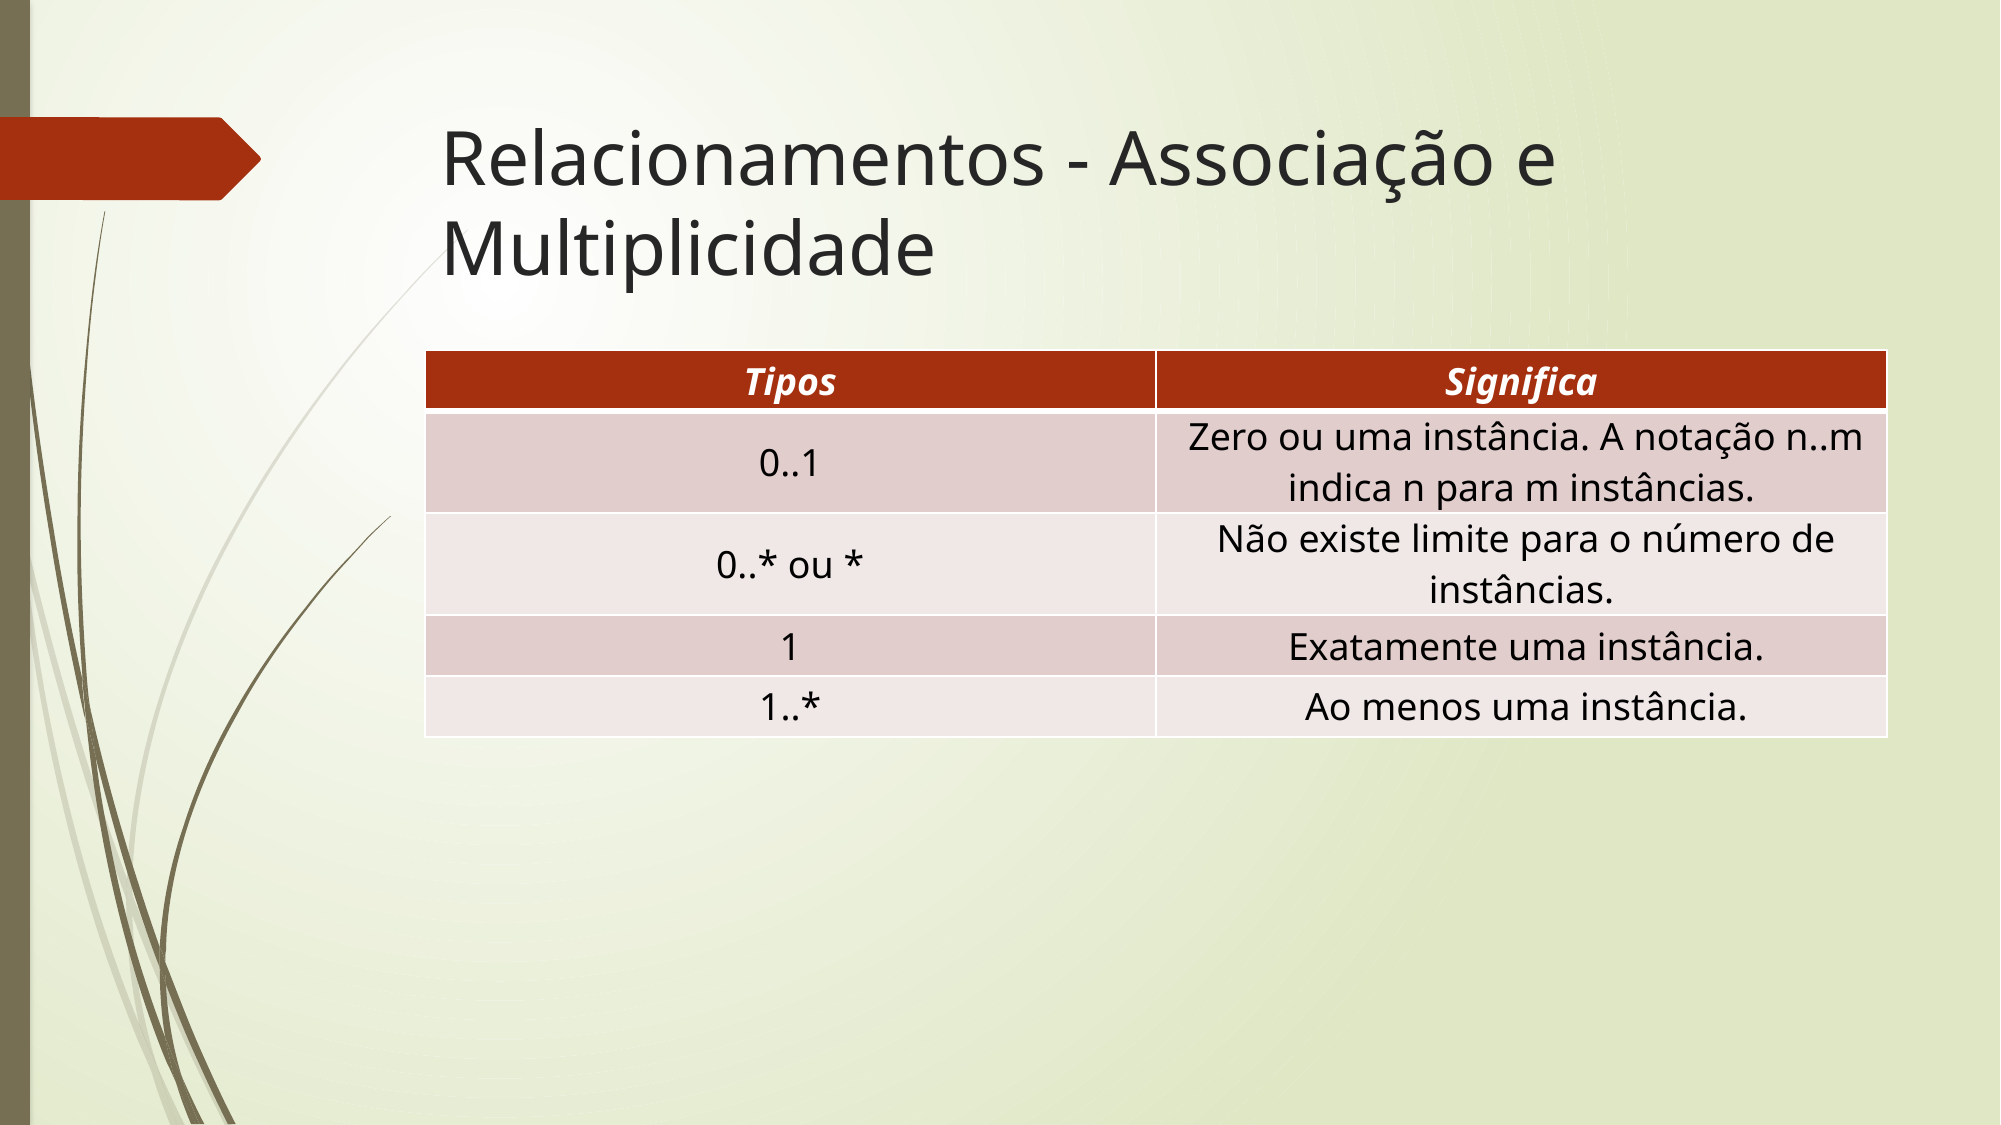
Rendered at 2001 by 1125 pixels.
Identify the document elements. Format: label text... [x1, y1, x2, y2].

table_cell 0..* ou * [426, 514, 1155, 614]
table_cell Zero ou uma instância. A notação n..m indica n para m instâncias. [1157, 414, 1886, 512]
table_cell Exatamente uma instância. [1157, 616, 1886, 675]
table_cell 1 [426, 616, 1155, 675]
table_header Significa [1157, 351, 1886, 408]
title Relacionamentos - Associação e Multiplicidade [425, 102, 1888, 313]
table_header Tipos [426, 351, 1155, 408]
table_cell 1..* [426, 677, 1155, 736]
table_cell Ao menos uma instância. [1157, 677, 1886, 736]
table_cell 0..1 [426, 414, 1155, 512]
table_cell Não existe limite para o número de instâncias. [1157, 514, 1886, 614]
